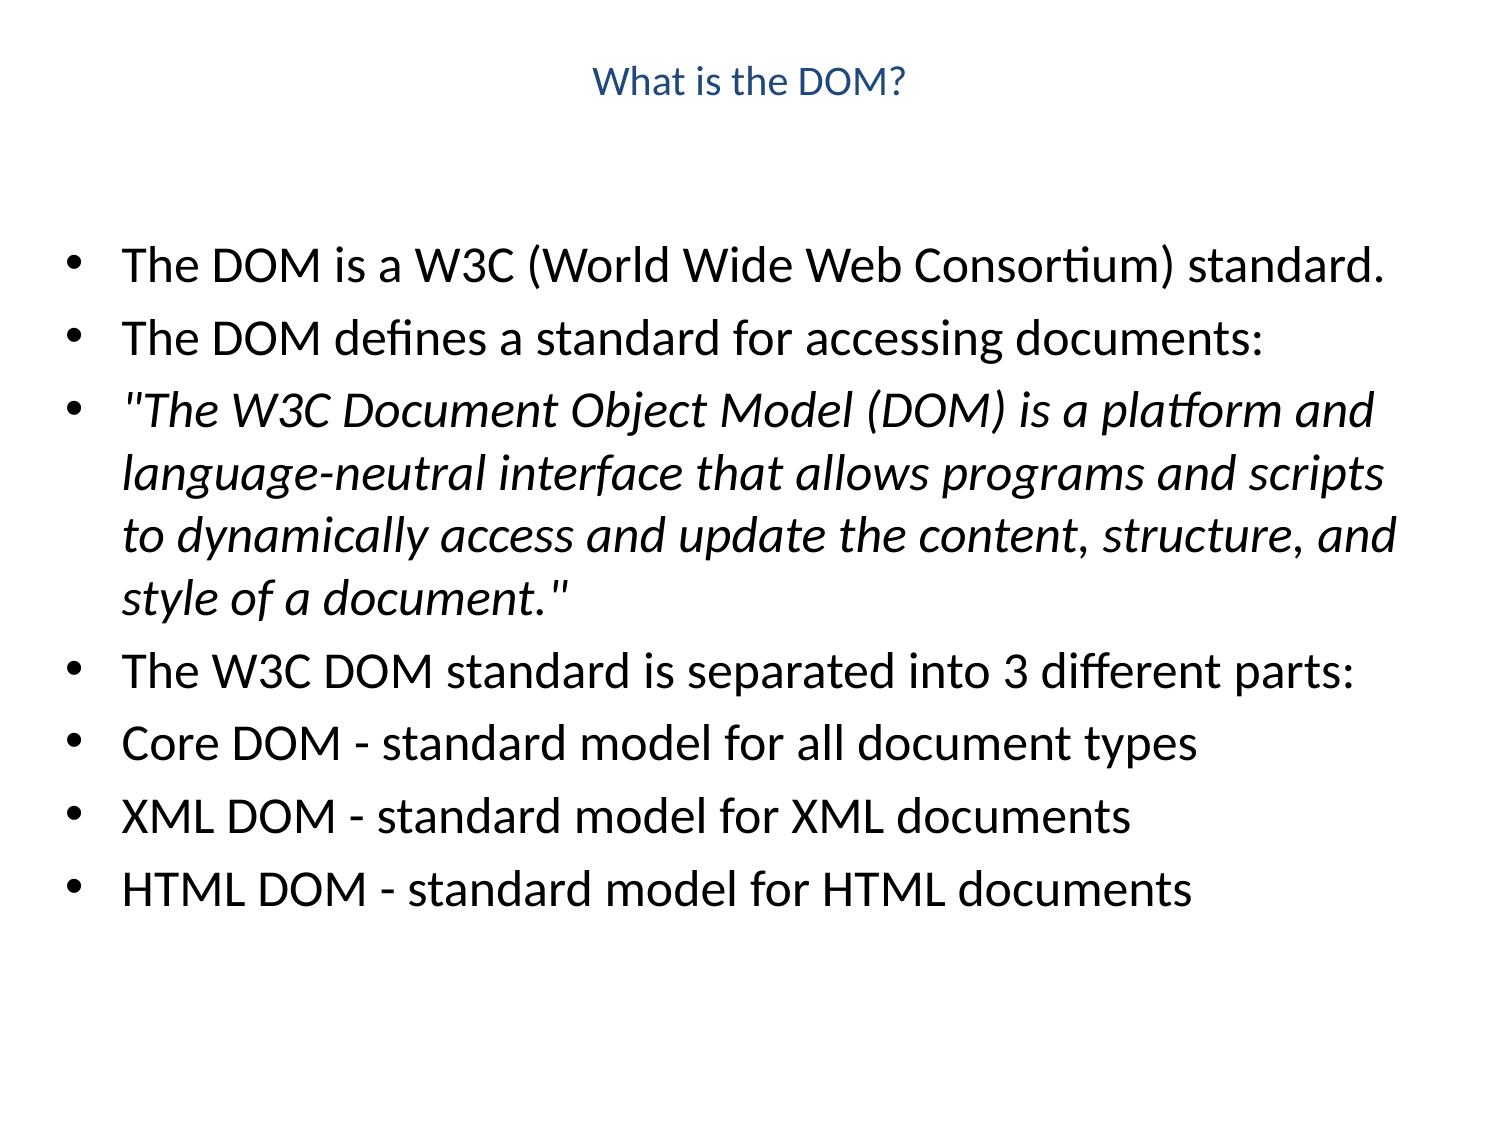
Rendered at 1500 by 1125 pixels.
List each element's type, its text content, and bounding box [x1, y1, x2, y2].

title What is the DOM? [75, 45, 1425, 149]
list The DOM is a W3C (World Wide Web Consortium) standard. The DOM defines a standard for accessing documents: "The W3C Document Object Model (DOM) is a platform and language-neutral interface that allows programs and scripts to dynamically access and update the content, structure, and style of a document." The W3C DOM standard is separated into 3 different parts: Core DOM - standard model for all document types XML DOM - standard model for XML documents HTML DOM - standard model for HTML documents [50, 149, 1425, 1075]
